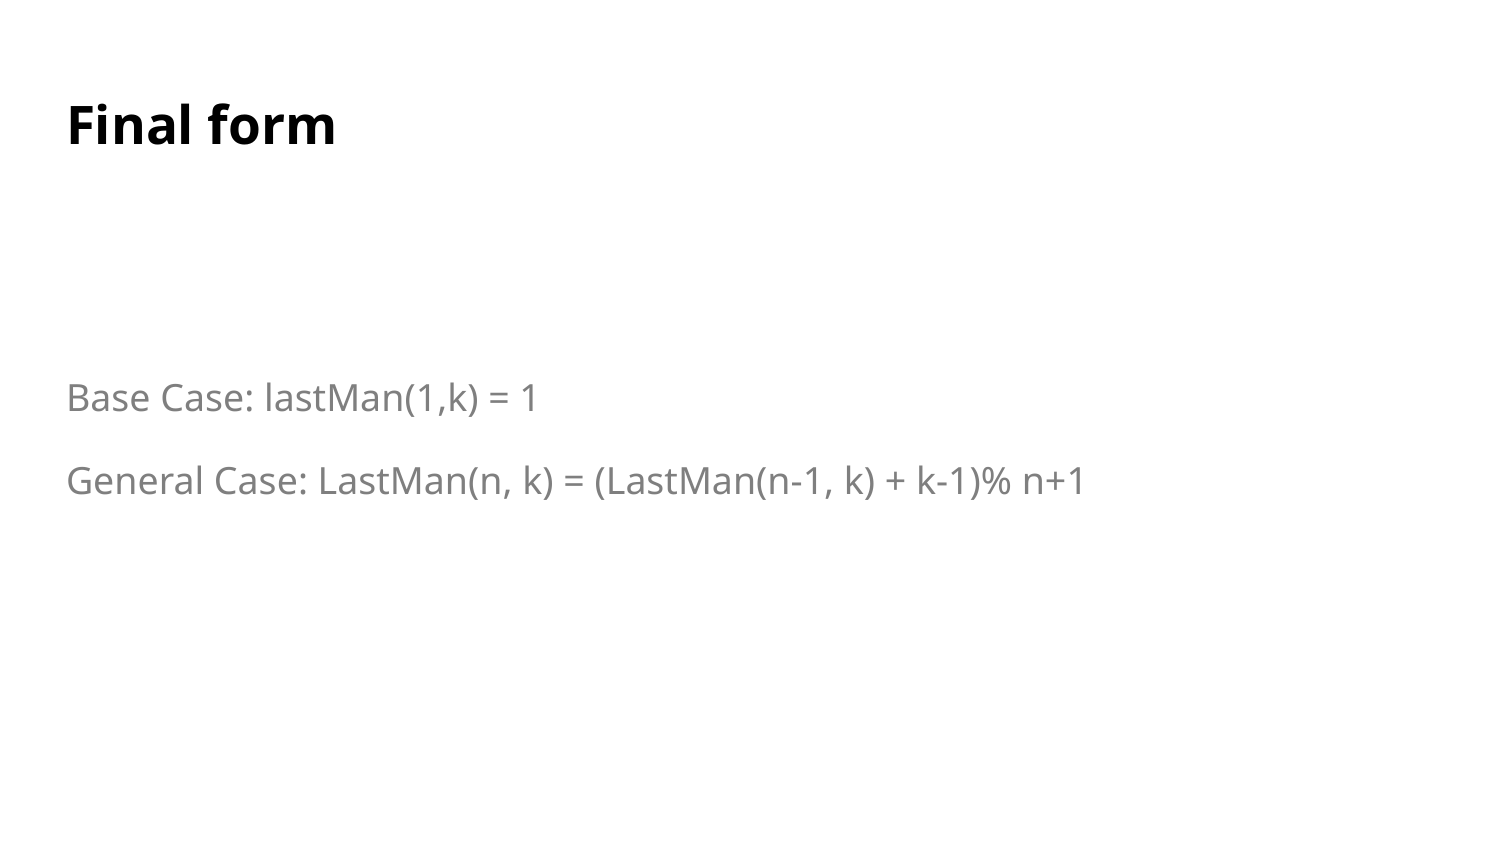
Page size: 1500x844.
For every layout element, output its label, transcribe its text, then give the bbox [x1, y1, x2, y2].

list Base Case: lastMan(1,k) = 1 General Case: LastMan(n, k) = (LastMan(n-1, k) + k-1)% n+1 [51, 189, 1449, 750]
title Final form [51, 72, 1449, 176]
